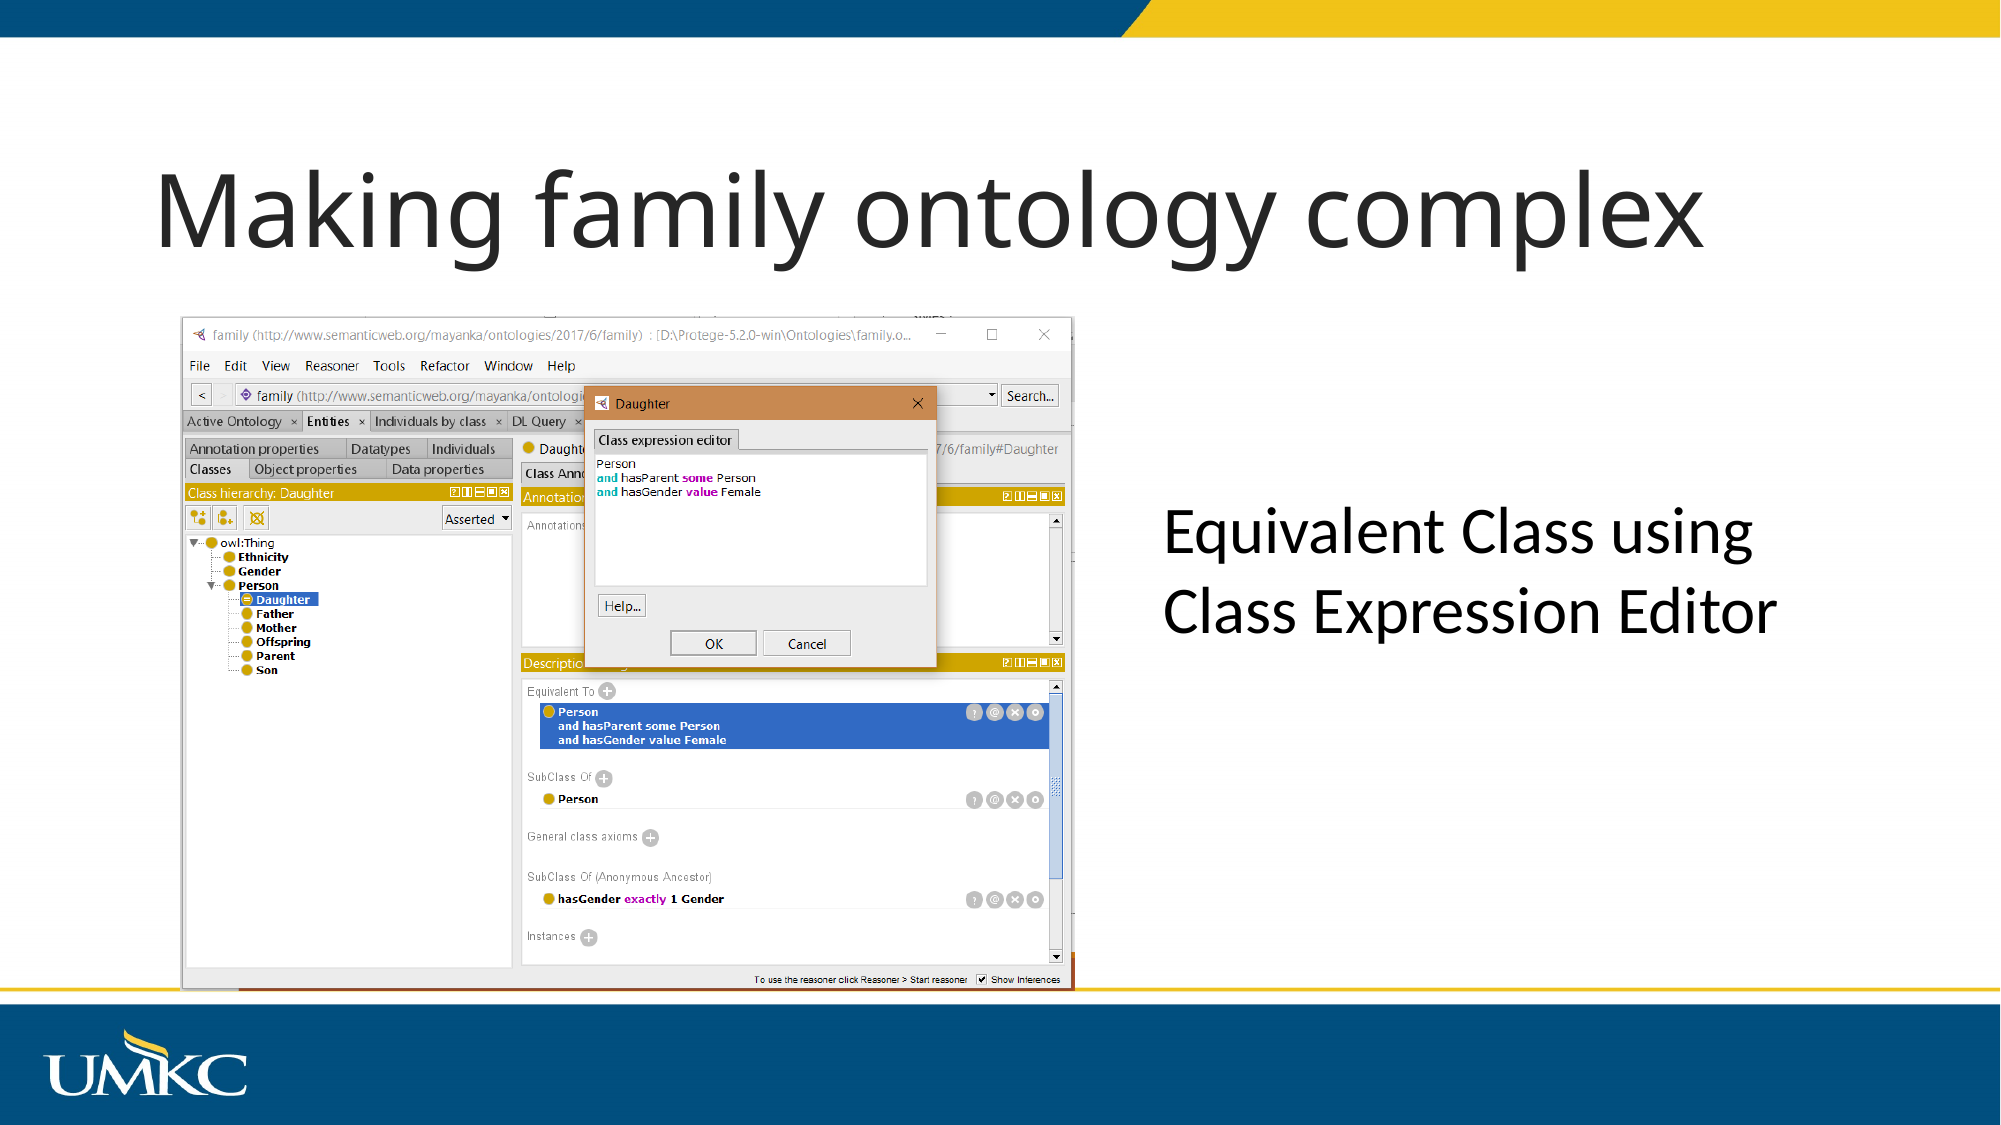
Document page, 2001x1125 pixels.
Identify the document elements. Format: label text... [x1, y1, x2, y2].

picture [0, 0, 2001, 1125]
title Making family ontology complex [137, 59, 1863, 278]
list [179, 316, 1075, 991]
text_box Equivalent Class using Class Expression Editor [1148, 479, 1830, 655]
